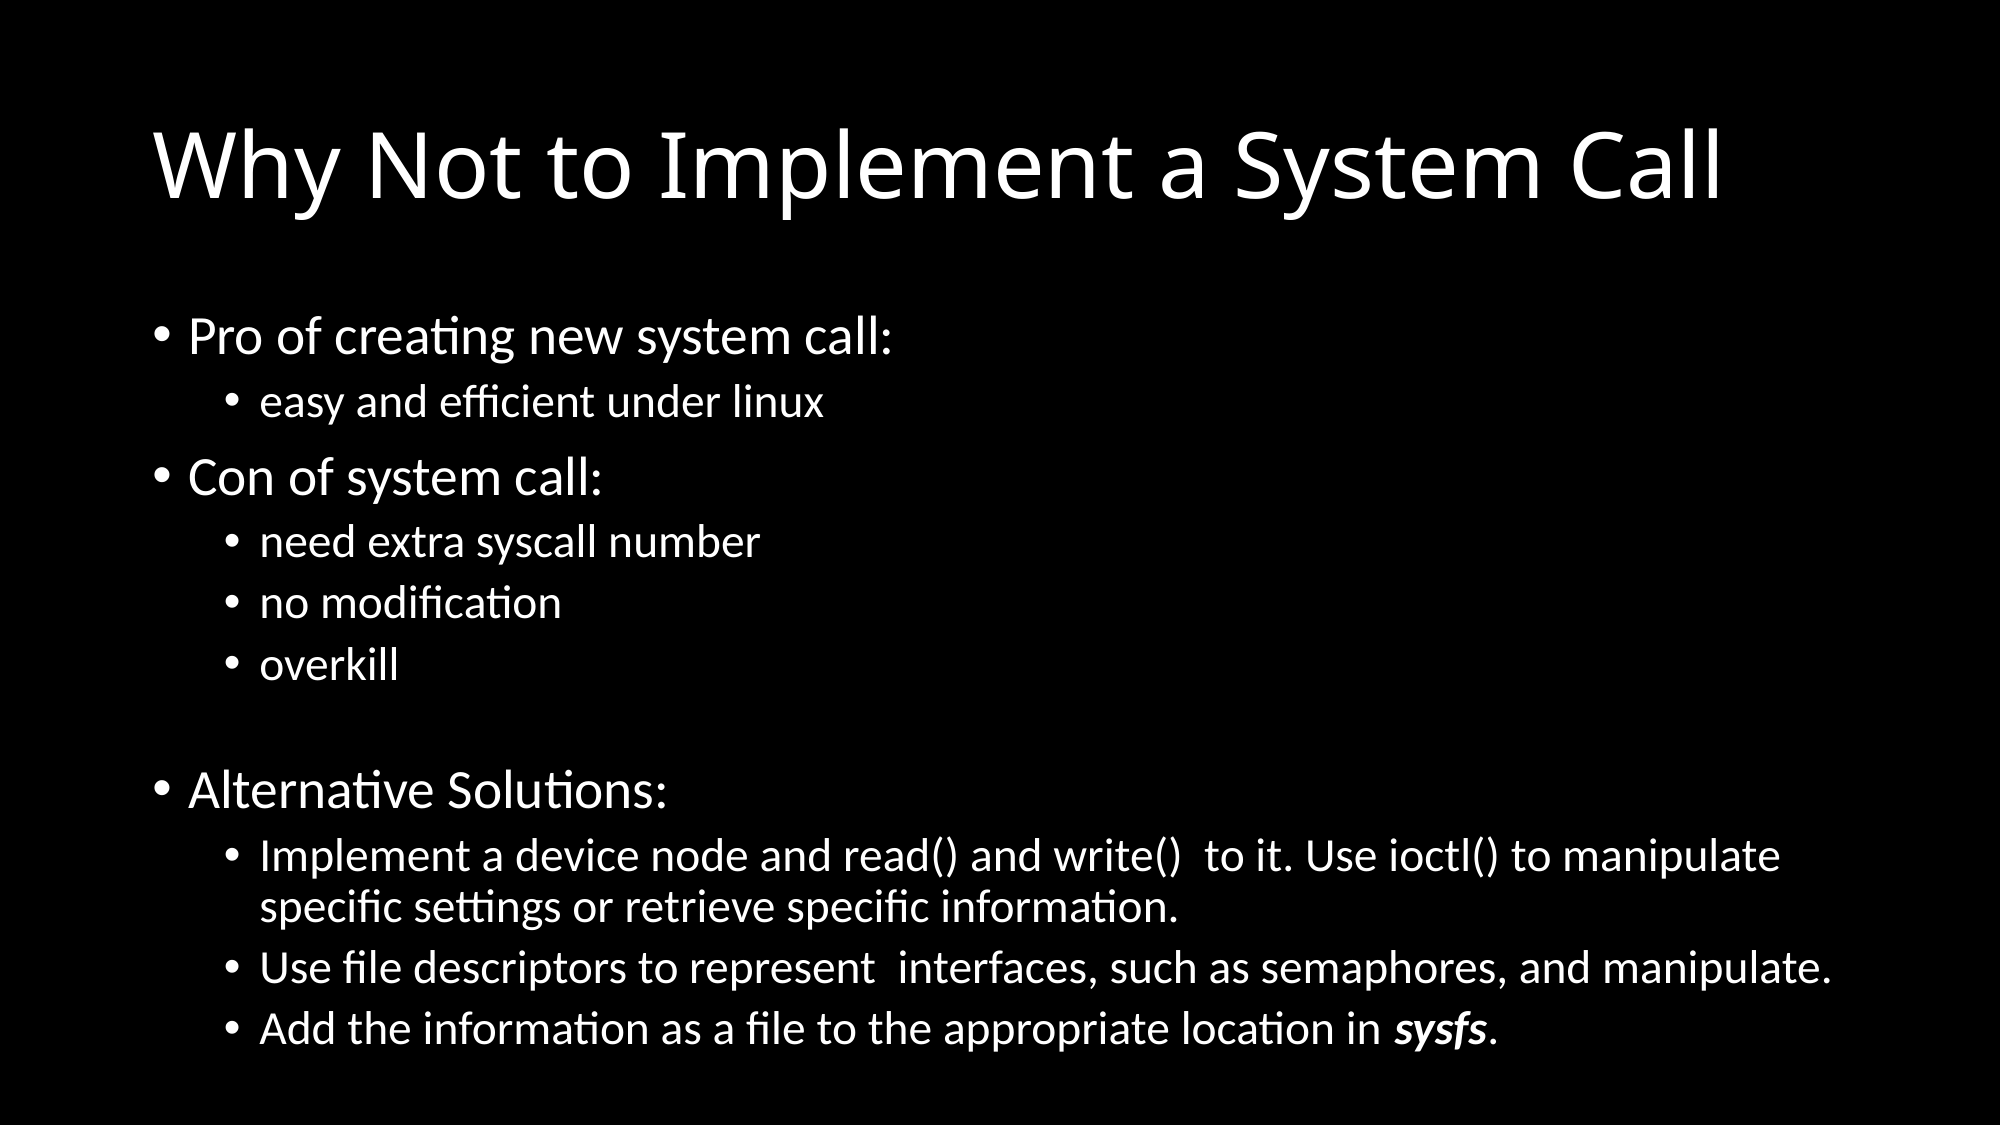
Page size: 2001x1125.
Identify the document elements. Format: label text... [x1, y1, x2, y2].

list Pro of creating new system call: easy and efficient under linux Con of system call: need extra syscall number no modification overkill Alternative Solutions: Implement a device node and read() and write() to it. Use ioctl() to manipulate specific settings or retrieve specific information. Use file descriptors to represent interfaces, such as semaphores, and manipulate. Add the information as a file to the appropriate location in sysfs. [137, 299, 1863, 1090]
title Why Not to Implement a System Call [137, 59, 1863, 278]
